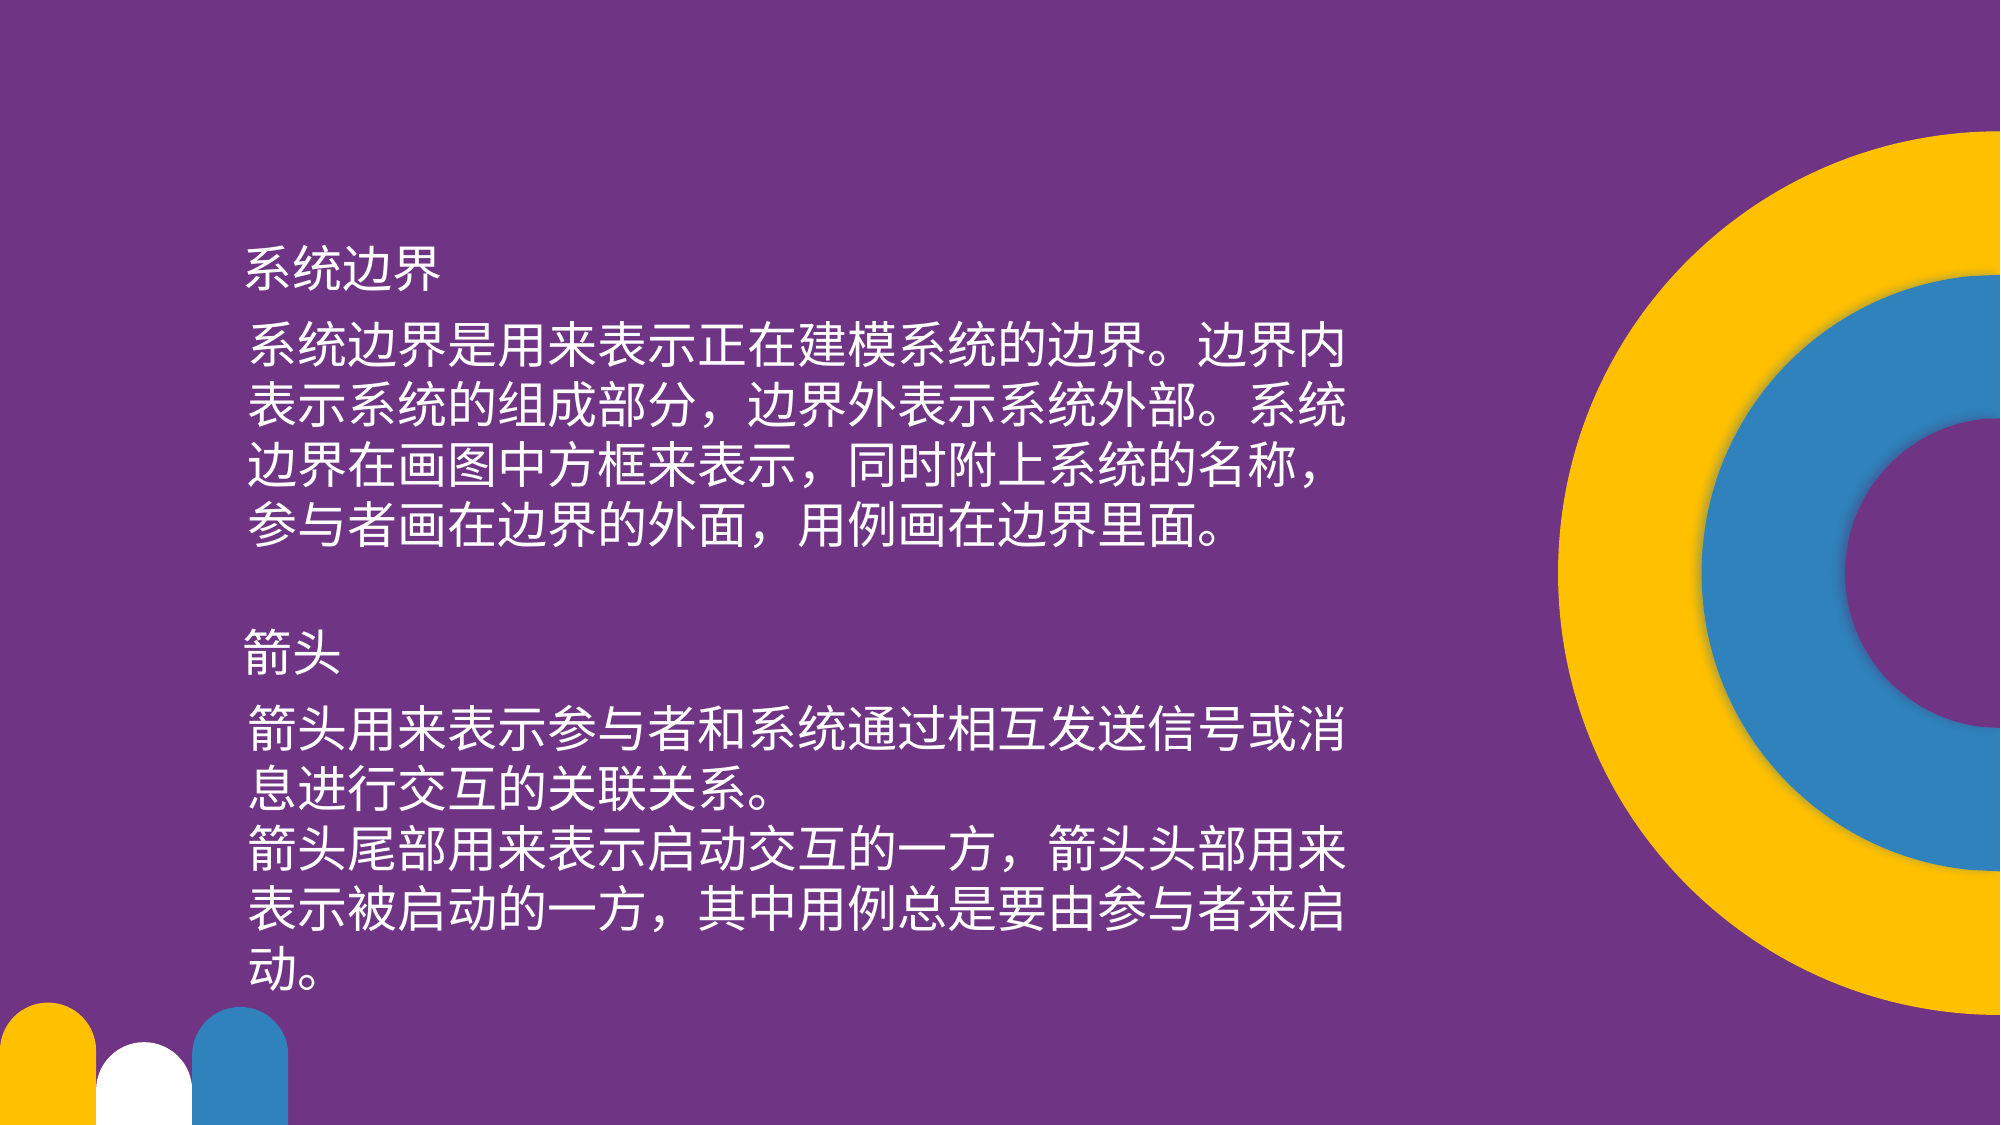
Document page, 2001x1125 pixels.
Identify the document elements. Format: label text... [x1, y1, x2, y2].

text_box 系统边界是用来表示正在建模系统的边界。边界内表示系统的组成部分，边界外表示系统外部。系统边界在画图中方框来表示，同时附上系统的名称，参与者画在边界的外面，用例画在边界里面。 [232, 305, 1409, 561]
text_box 系统边界 [227, 230, 969, 305]
text_box [95, 1041, 191, 1125]
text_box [1558, 131, 2000, 1016]
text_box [1701, 274, 2000, 872]
text_box [0, 1001, 98, 1125]
text_box 箭头 [227, 613, 724, 689]
text_box [191, 1005, 290, 1125]
text_box 箭头用来表示参与者和系统通过相互发送信号或消息进行交互的关联关系。 箭头尾部用来表示启动交互的一方，箭头头部用来表示被启动的一方，其中用例总是要由参与者来启动。 [232, 689, 1392, 1005]
